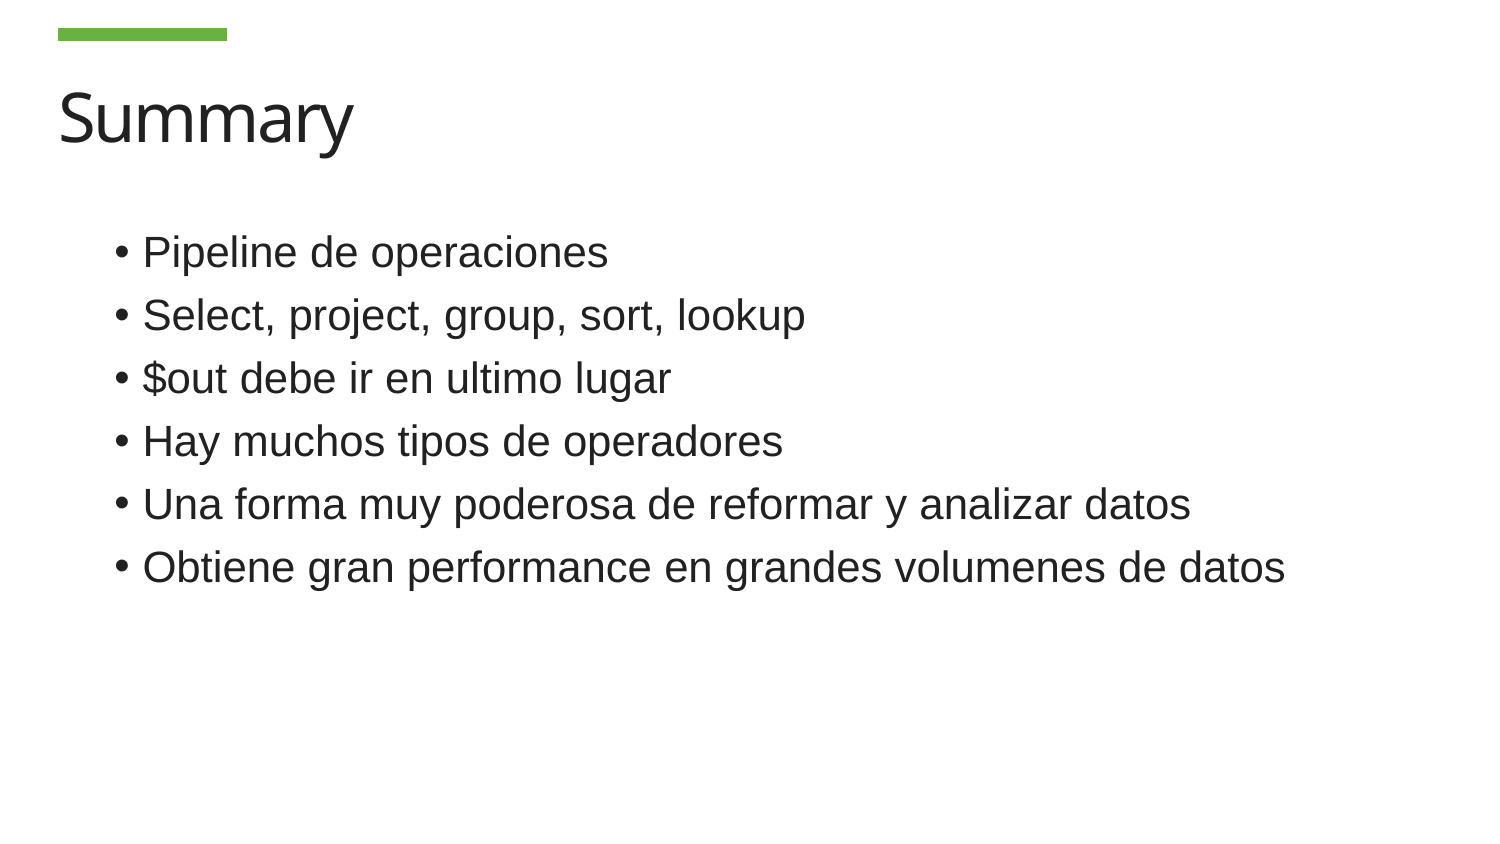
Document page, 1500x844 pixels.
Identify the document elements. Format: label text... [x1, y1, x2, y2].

list Pipeline de operaciones Select, project, group, sort, lookup $out debe ir en ultimo lugar Hay muchos tipos de operadores Una forma muy poderosa de reformar y analizar datos Obtiene gran performance en grandes volumenes de datos [103, 224, 1397, 760]
title Summary [46, 0, 1341, 164]
